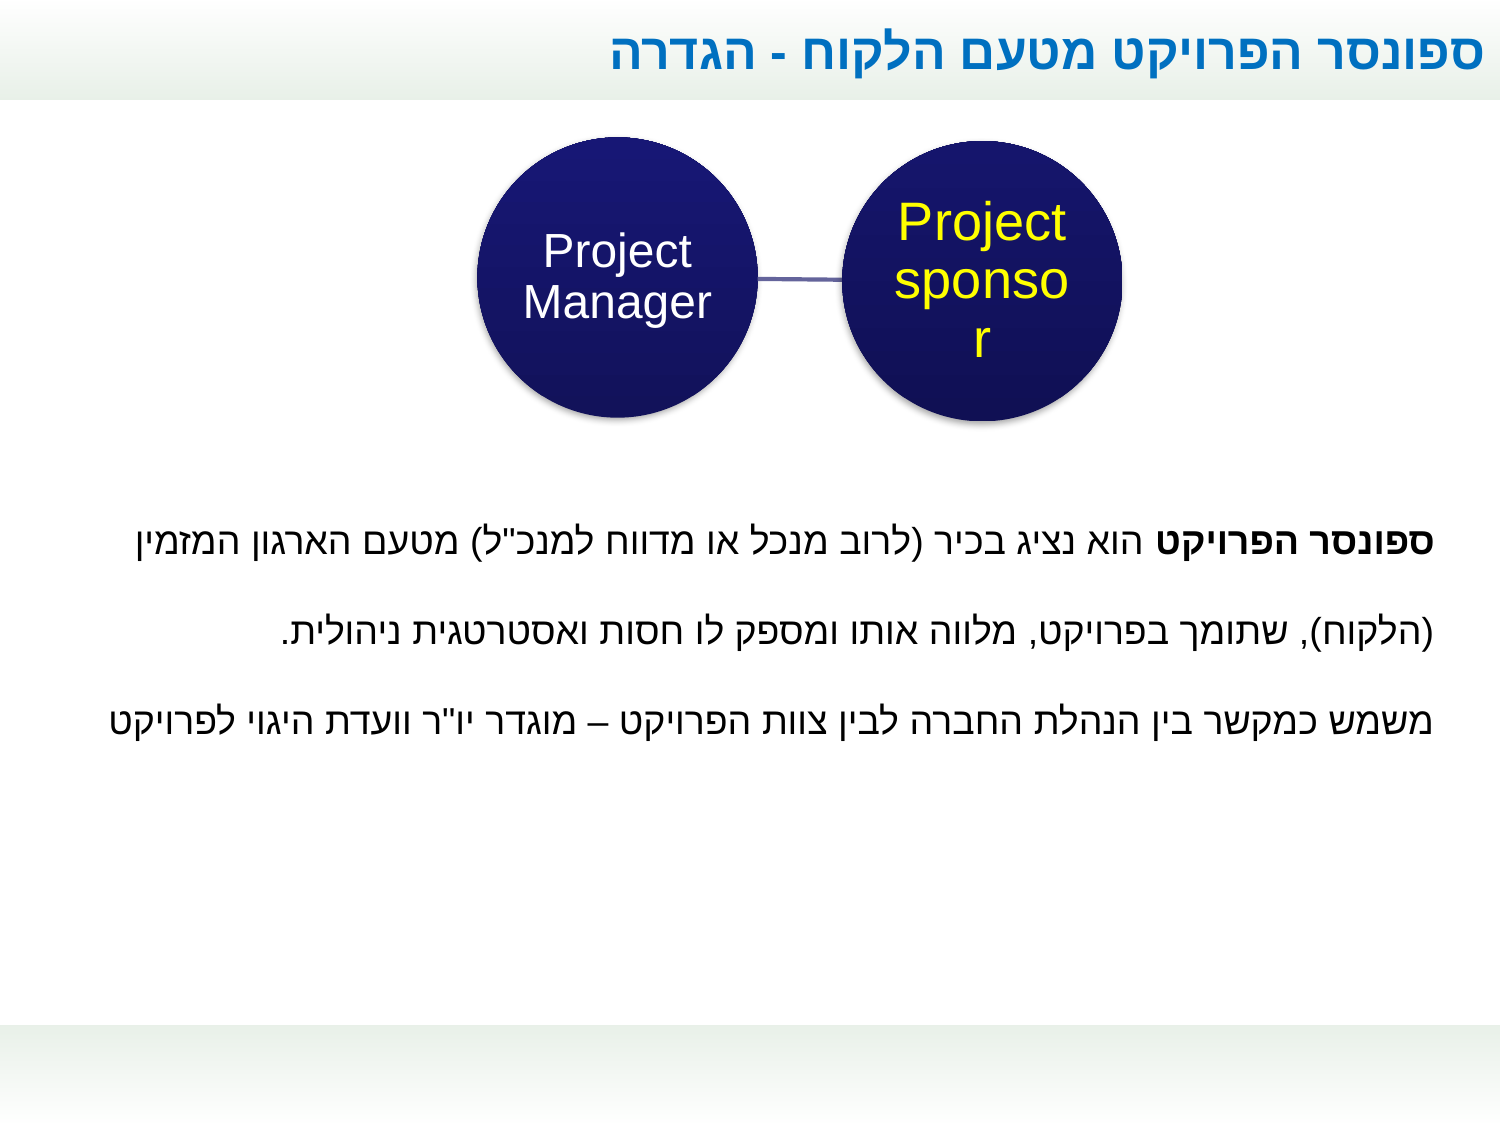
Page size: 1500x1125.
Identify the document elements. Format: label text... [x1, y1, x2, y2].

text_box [474, 112, 1126, 451]
text_box ספונסר הפרויקט מטעם הלקוח - הגדרה [0, 0, 1500, 100]
text_box ספונסר הפרויקט הוא נציג בכיר (לרוב מנכל או מדווח למנכ"ל) מטעם הארגון המזמין (הלקוח), שתומך בפרויקט, מלווה אותו ומספק לו חסות ואסטרטגית ניהולית. משמש כמקשר בין הנהלת החברה לבין צוות הפרויקט – מוגדר יו"ר וועדת היגוי לפרויקט [0, 374, 1450, 795]
text_box [0, 1025, 1500, 1125]
